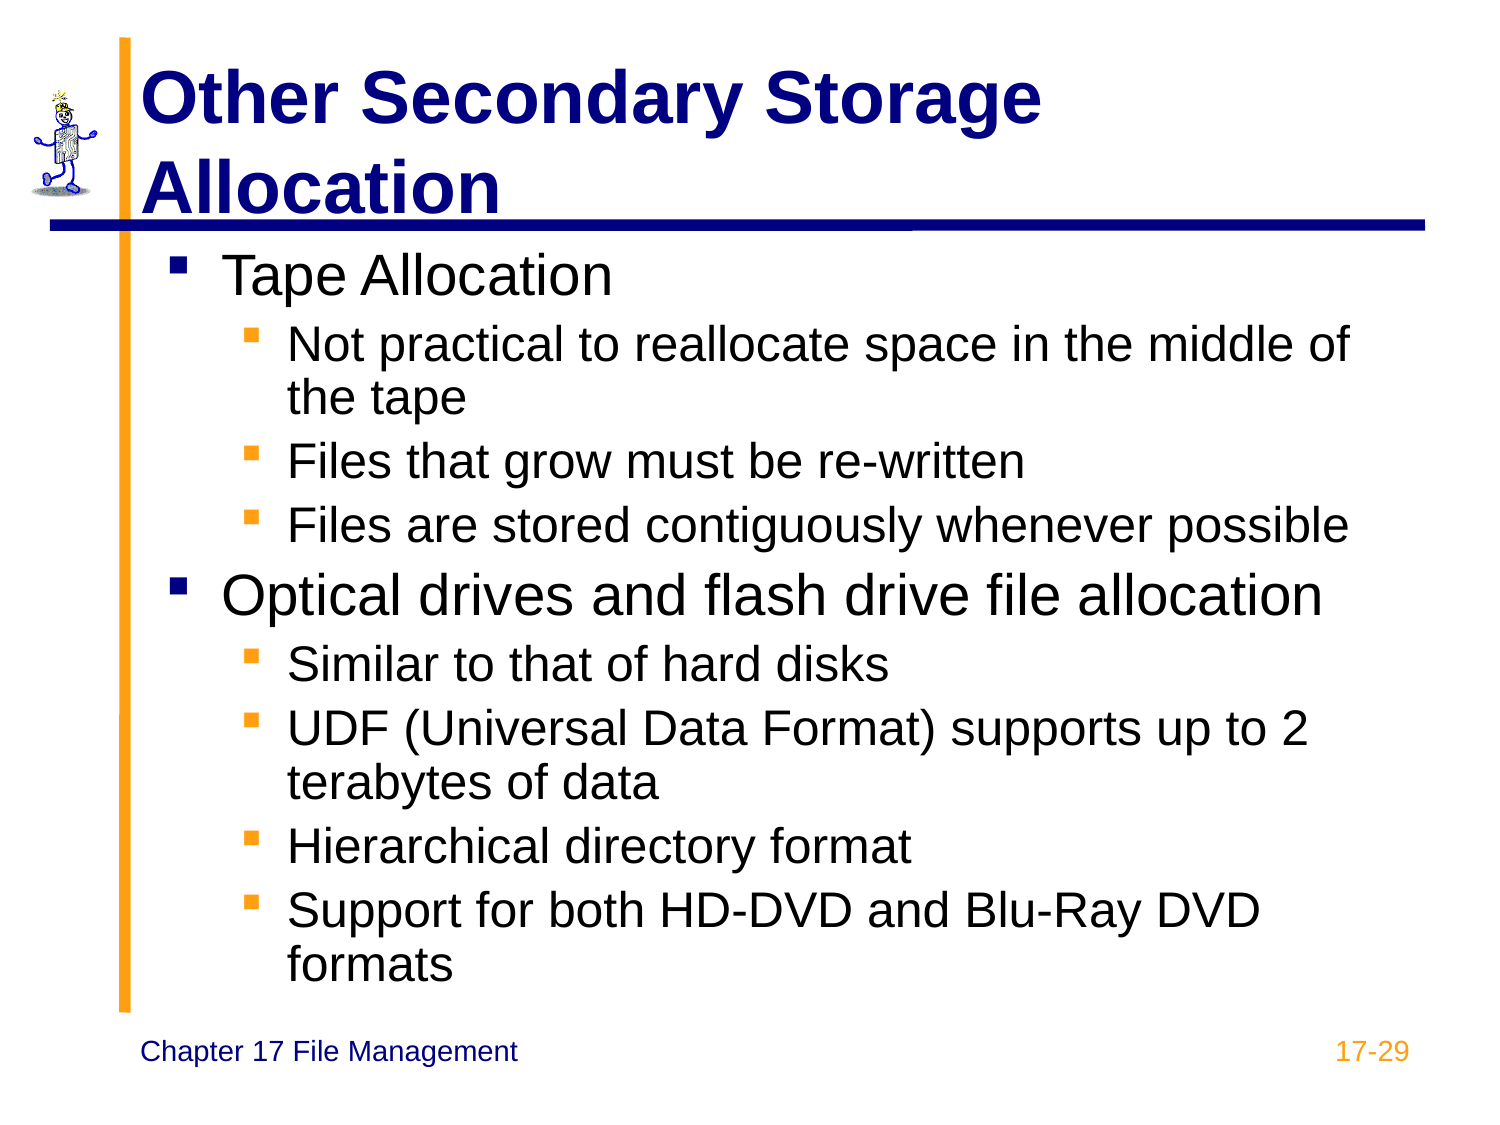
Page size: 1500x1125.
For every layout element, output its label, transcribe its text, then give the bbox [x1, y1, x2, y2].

list Tape Allocation Not practical to reallocate space in the middle of the tape Files that grow must be re-written Files are stored contiguously whenever possible Optical drives and flash drive file allocation Similar to that of hard disks UDF (Universal Data Format) supports up to 2 terabytes of data Hierarchical directory format Support for both HD-DVD and Blu-Ray DVD formats [149, 237, 1426, 1013]
picture [24, 87, 105, 204]
title Other Secondary Storage Allocation [124, 44, 1426, 233]
slide_number 17-29 [1074, 1024, 1426, 1103]
footer Chapter 17 File Management [124, 1024, 676, 1104]
